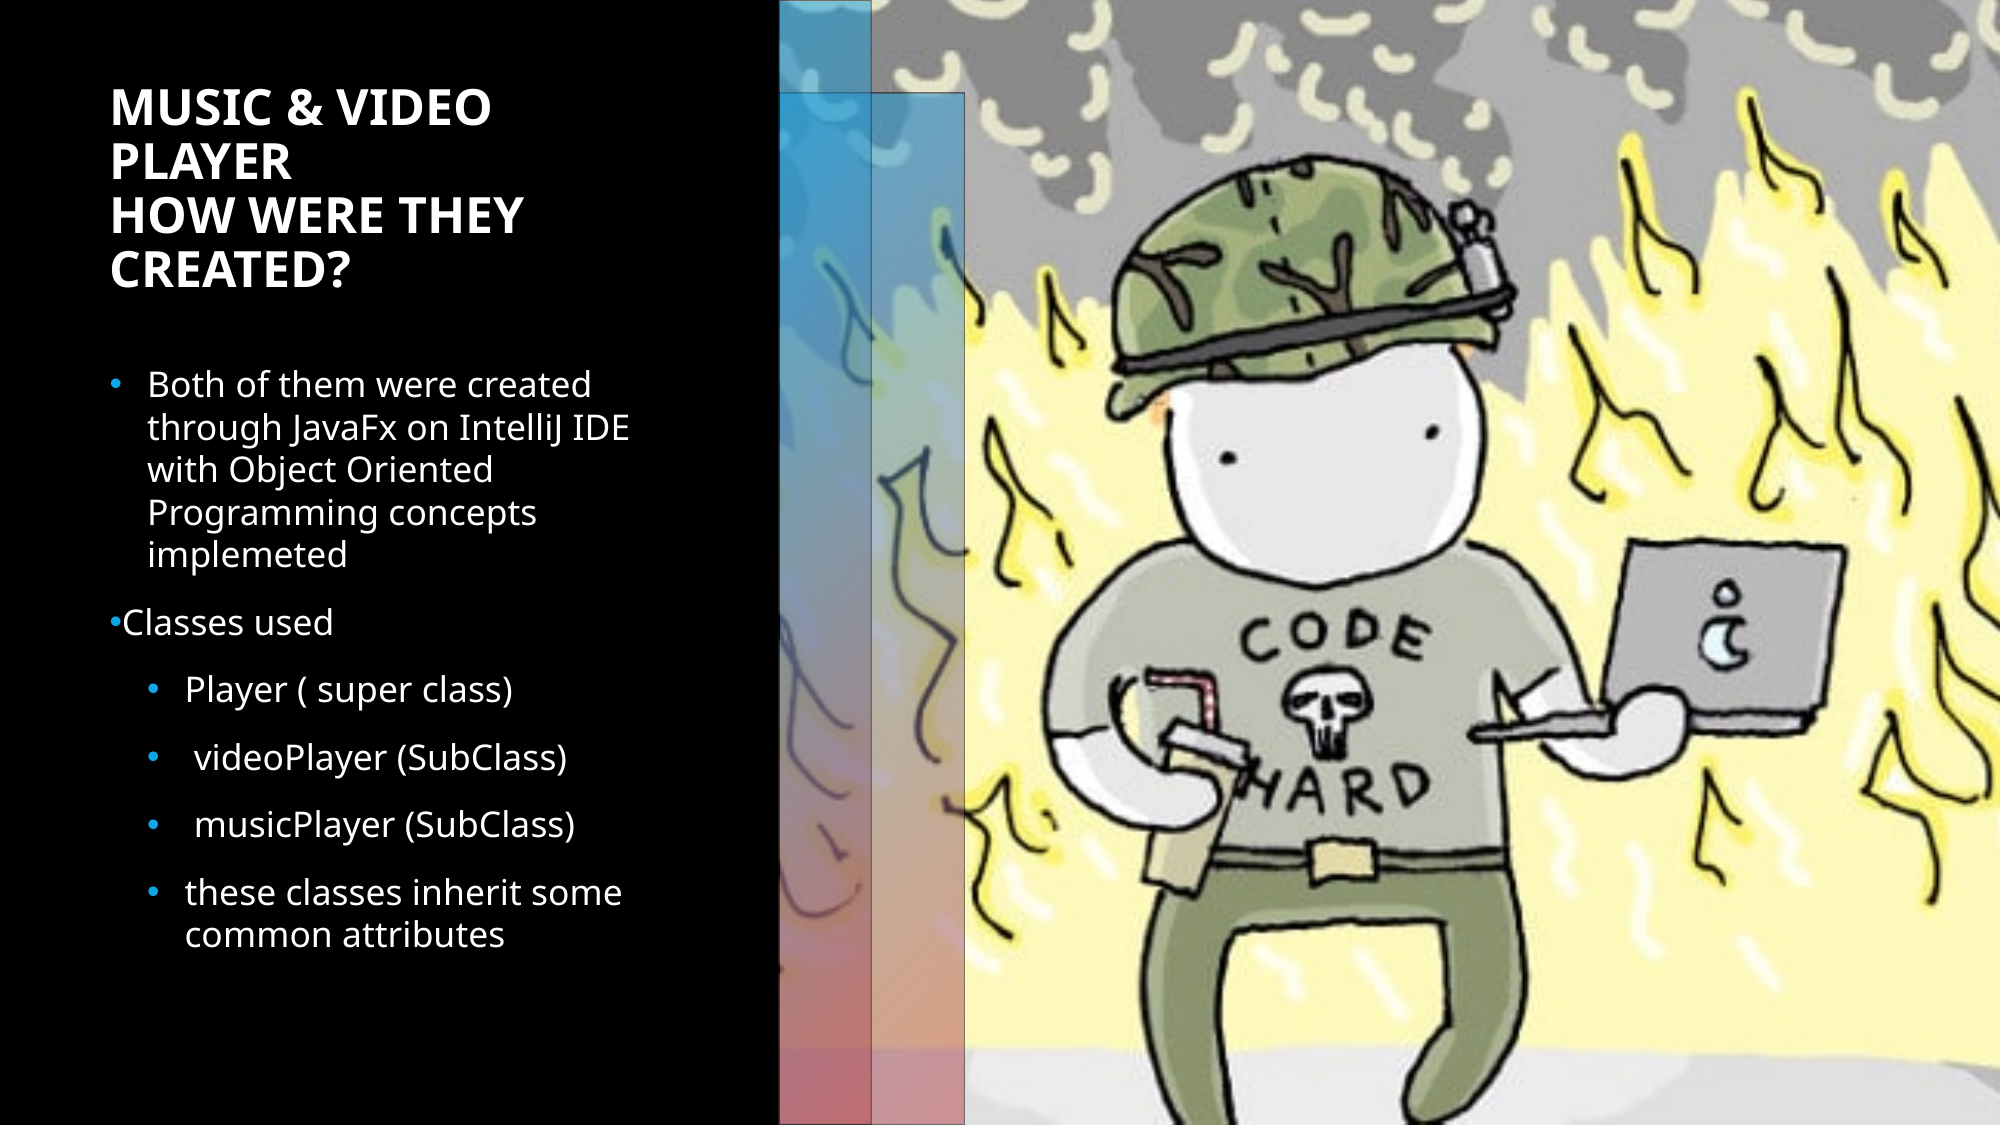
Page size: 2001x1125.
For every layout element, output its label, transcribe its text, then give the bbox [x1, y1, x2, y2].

list Both of them were created through JavaFx on IntelliJ IDE with Object Oriented Programming concepts implemeted Classes used Player ( super class) videoPlayer (SubClass) musicPlayer (SubClass) these classes inherit some common attributes [94, 354, 686, 999]
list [778, 0, 2000, 1125]
title MUSIC & VIDEO PLAYER HOW WERE THEY CREATED? [94, 74, 686, 329]
text_box [0, 0, 778, 1125]
